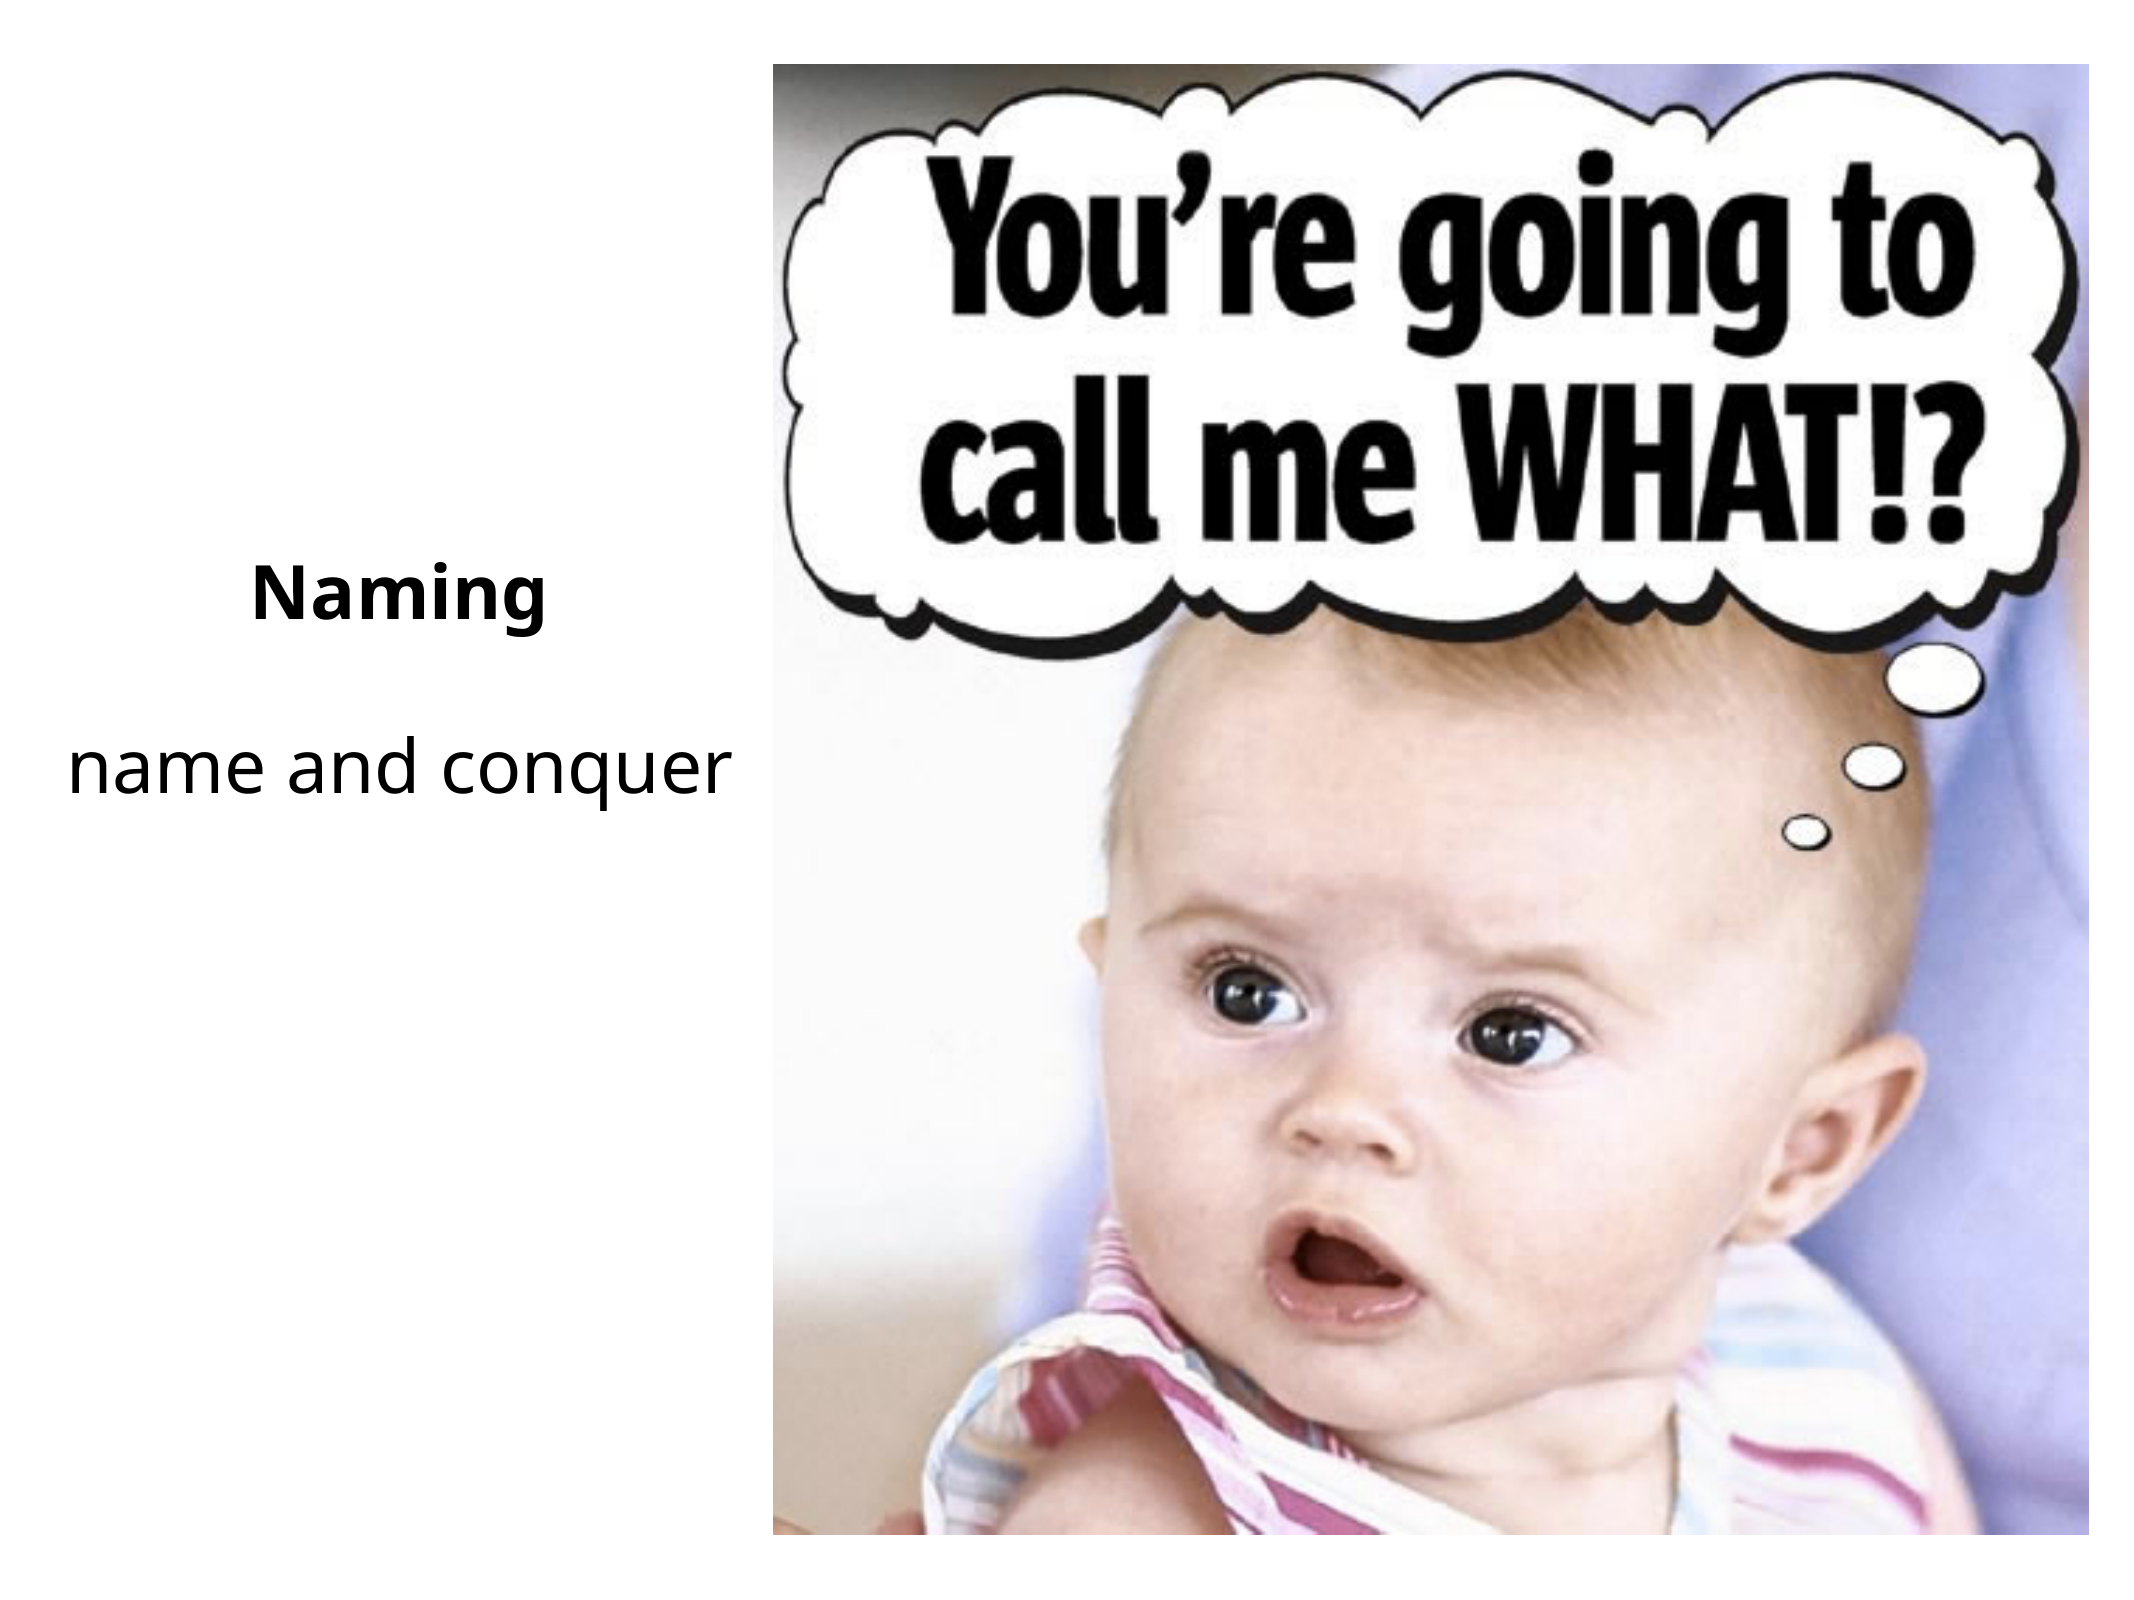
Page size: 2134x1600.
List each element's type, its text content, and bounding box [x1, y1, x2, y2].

picture [773, 64, 2089, 1536]
text_box Naming [241, 536, 559, 643]
text_box name and conquer [57, 710, 743, 818]
